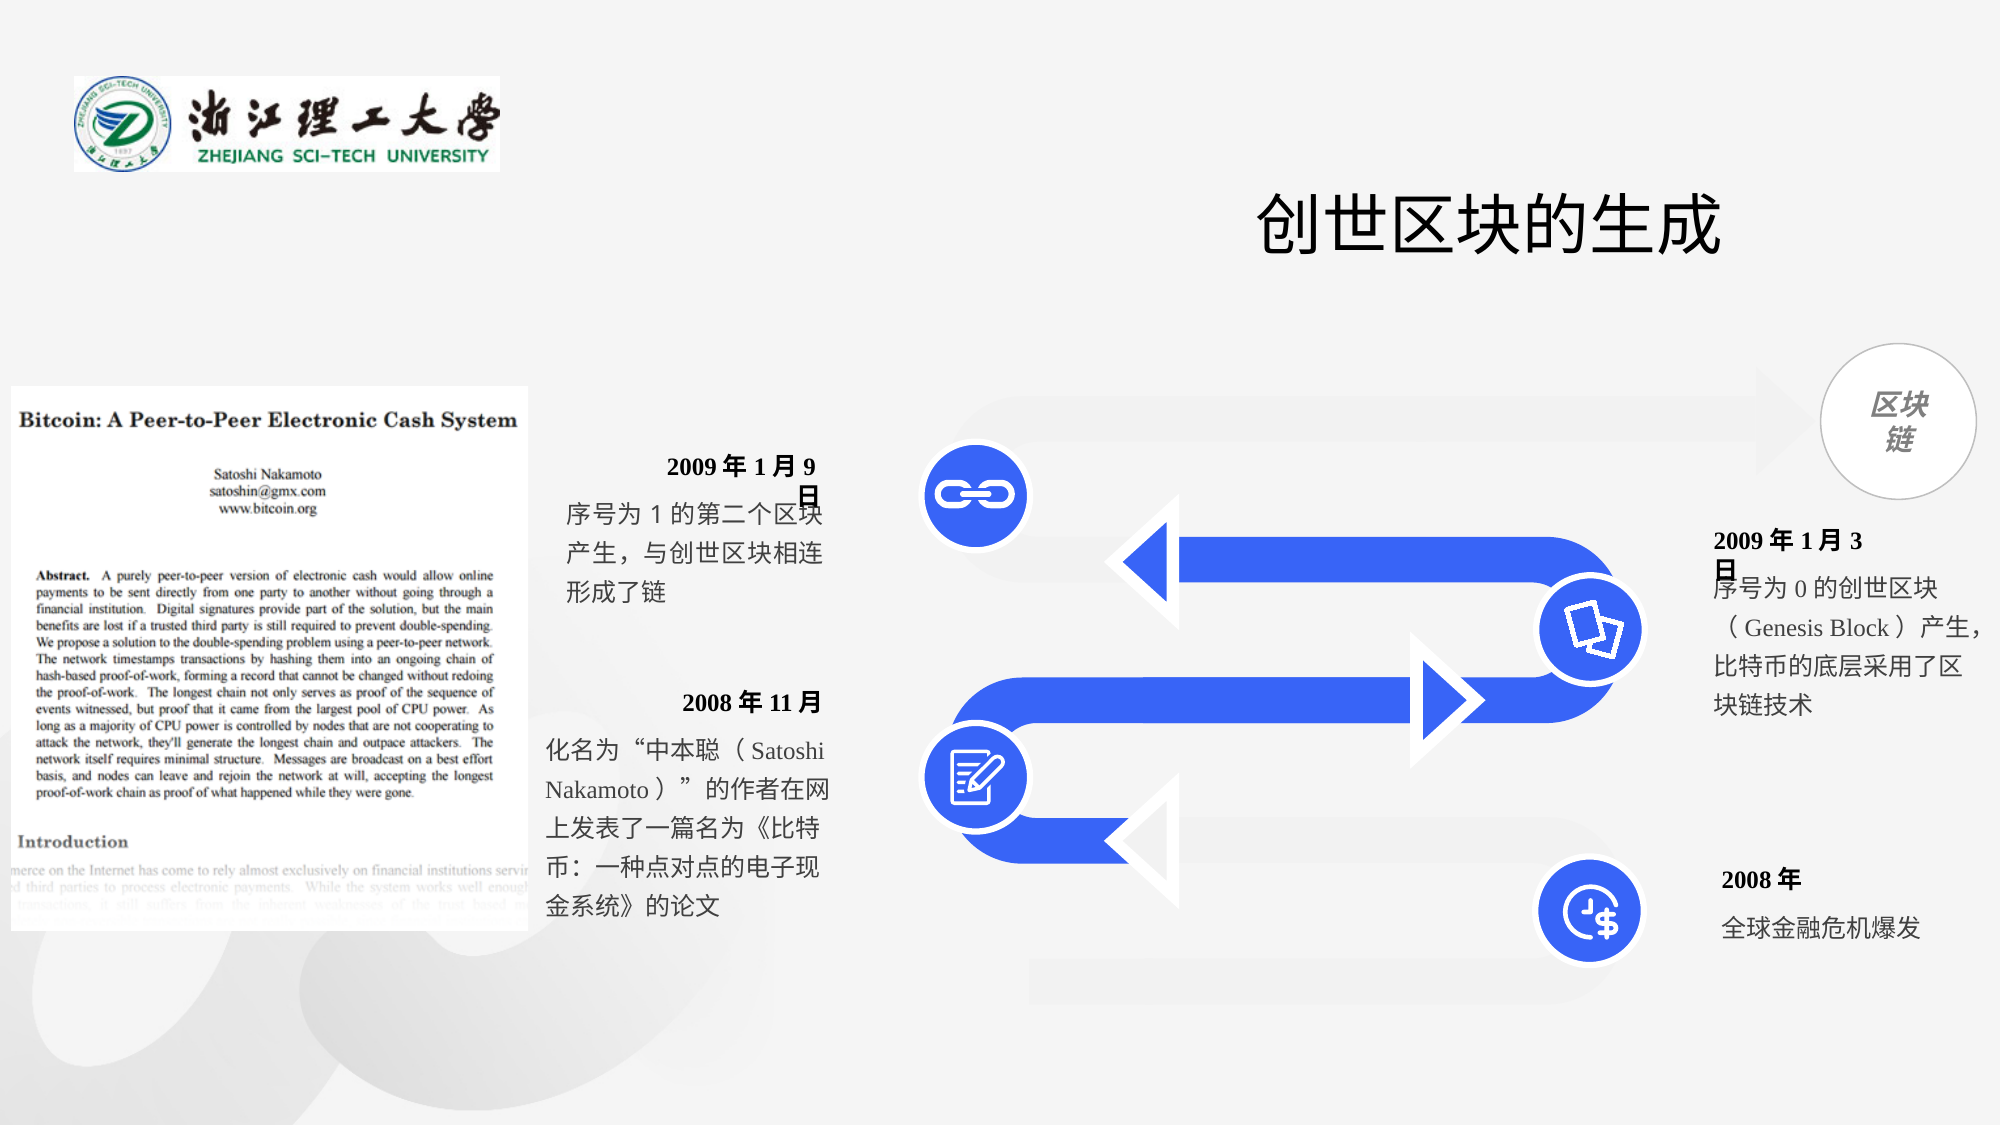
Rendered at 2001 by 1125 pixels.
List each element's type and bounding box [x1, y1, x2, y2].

picture [0, 0, 2000, 1125]
text_box [530, 343, 2000, 1005]
